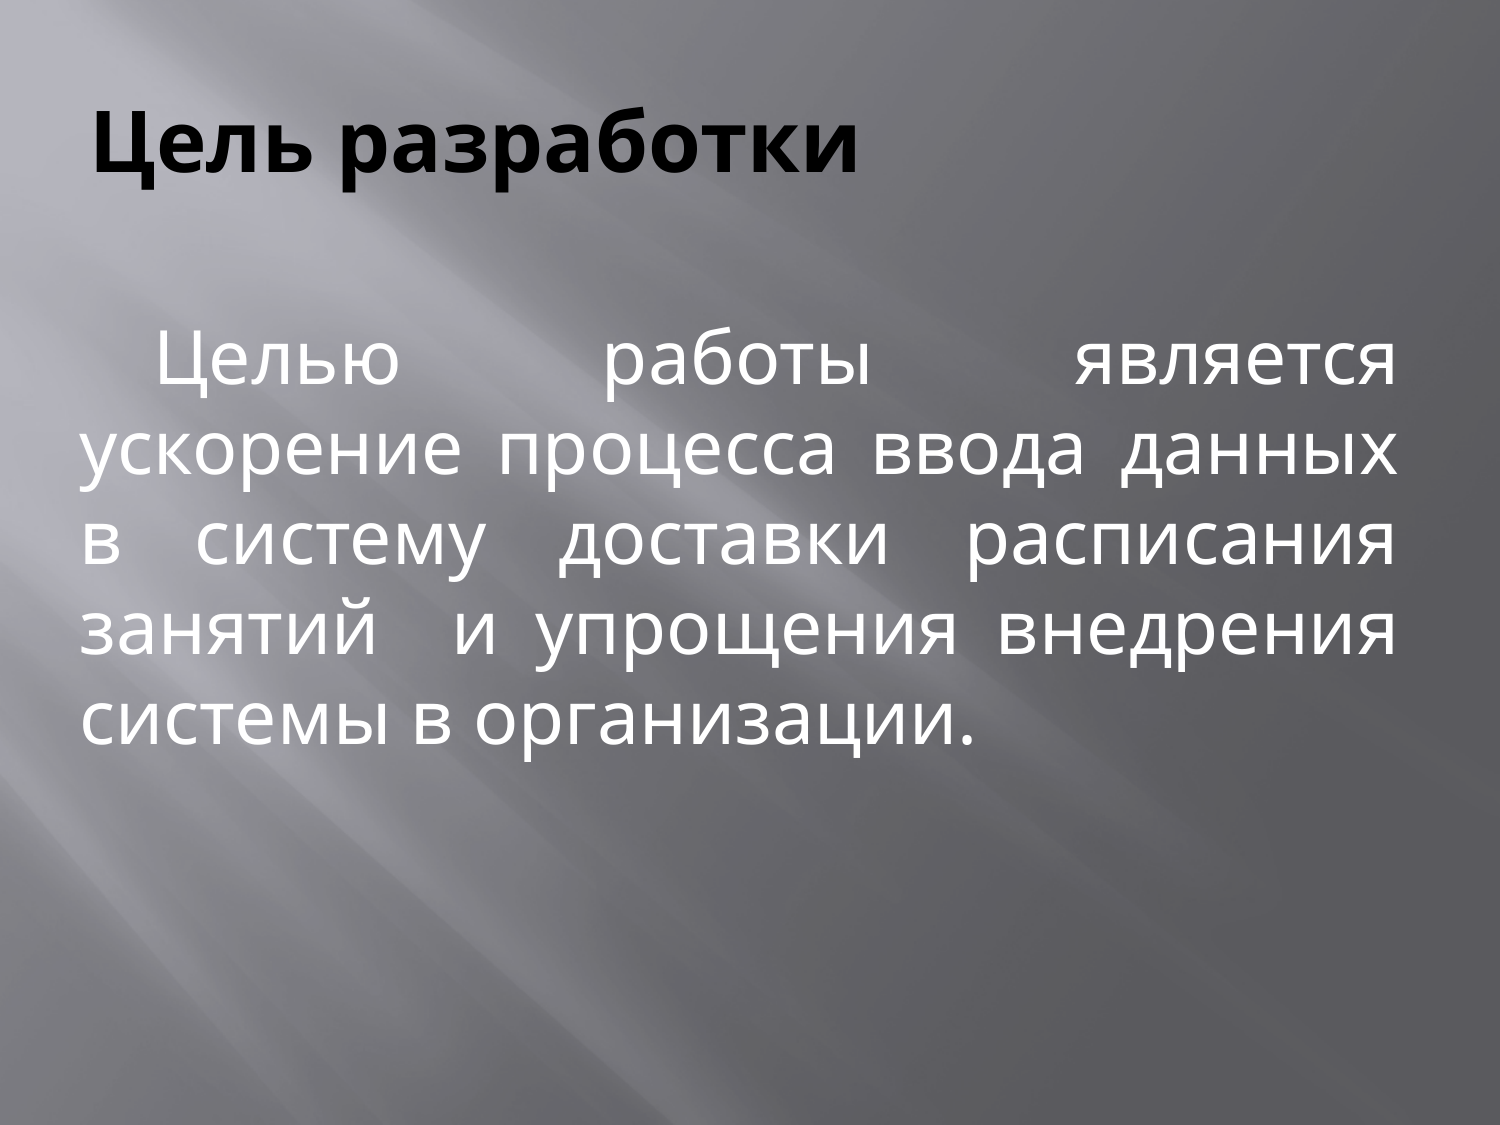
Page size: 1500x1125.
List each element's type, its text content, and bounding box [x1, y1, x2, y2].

title Цель разработки [75, 45, 1425, 233]
list Целью работы является ускорение процесса ввода данных в систему доставки расписания занятий и упрощения внедрения системы в организации. [64, 302, 1415, 780]
